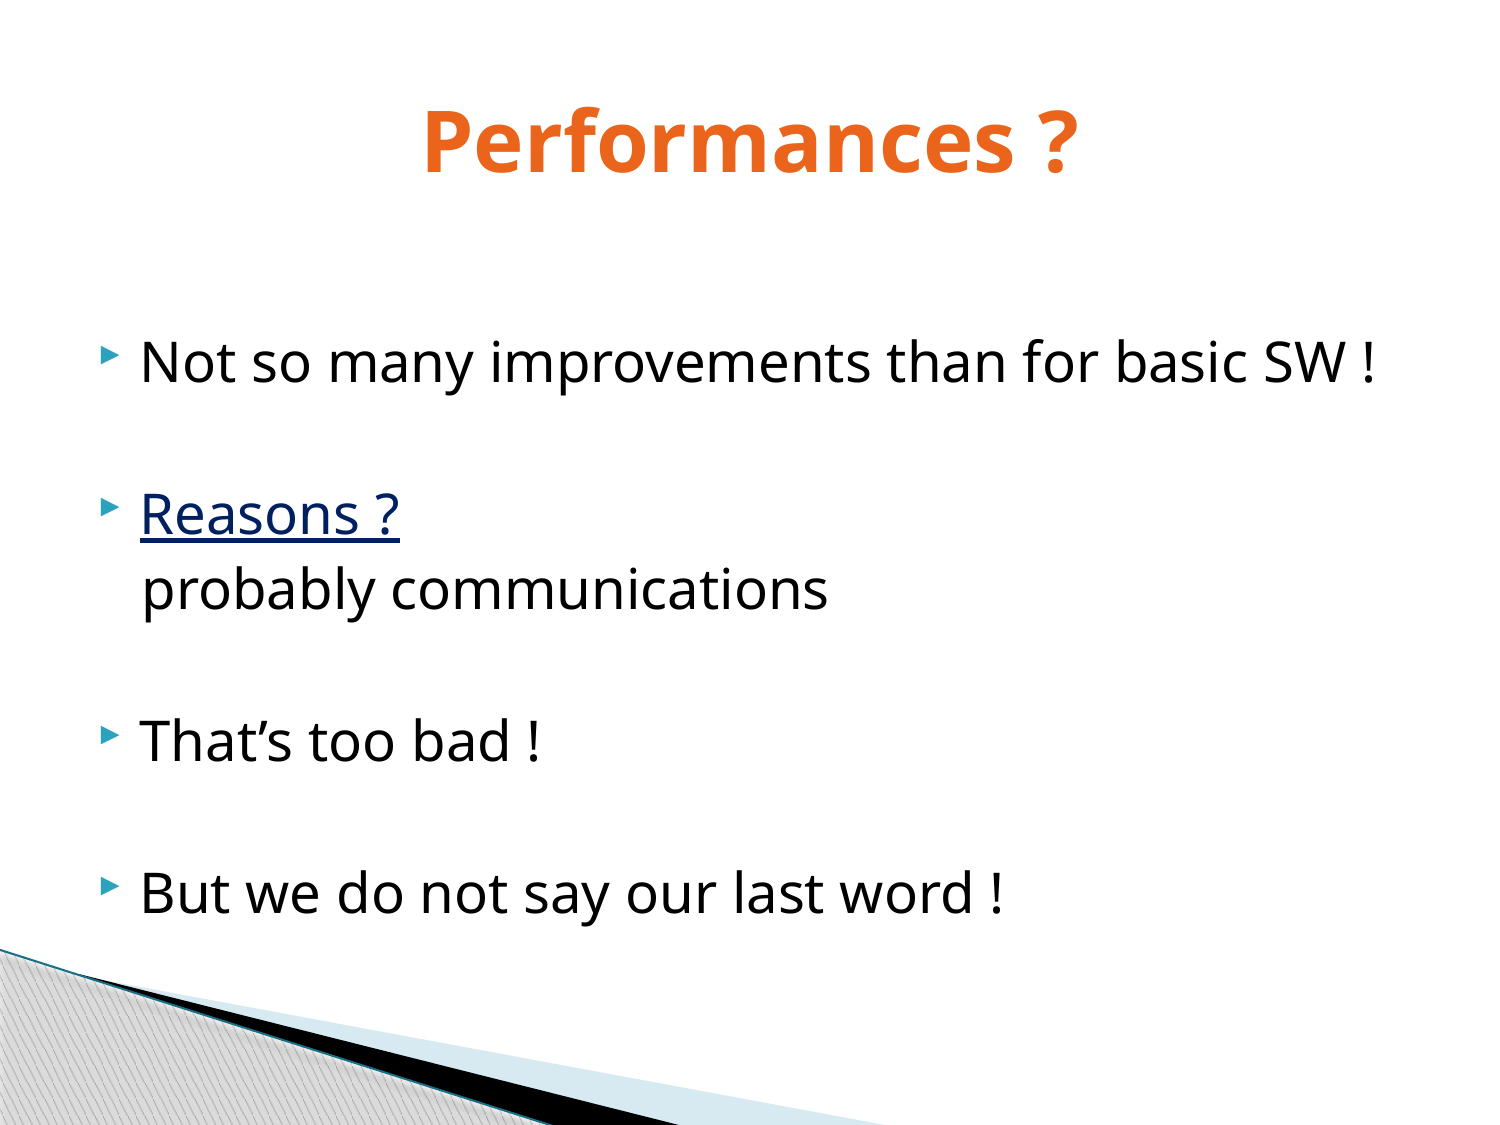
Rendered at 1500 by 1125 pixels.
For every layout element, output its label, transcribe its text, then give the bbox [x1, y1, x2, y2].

list Not so many improvements than for basic SW ! Reasons ? probably communications That’s too bad ! But we do not say our last word ! [64, 243, 1436, 986]
title Performances ? [75, 45, 1425, 233]
